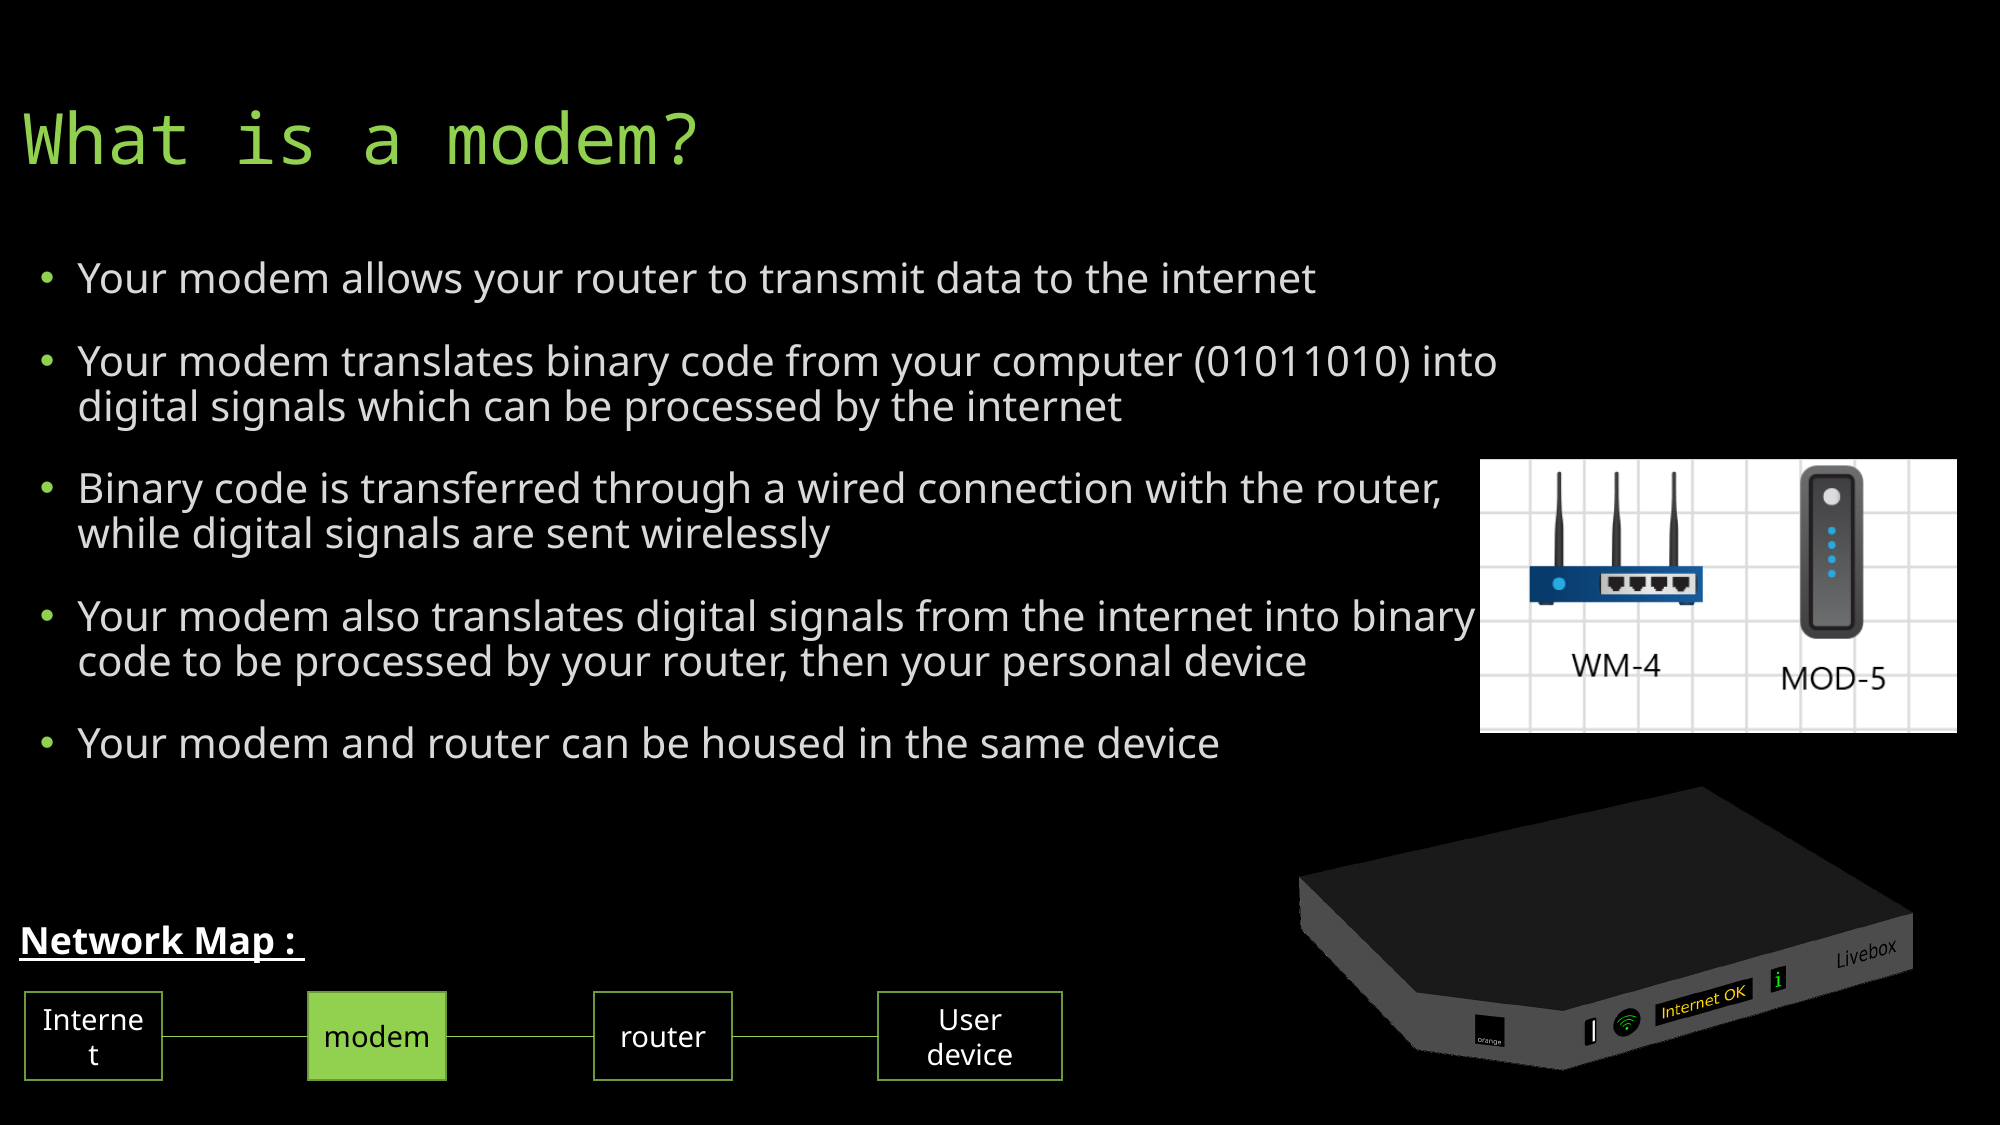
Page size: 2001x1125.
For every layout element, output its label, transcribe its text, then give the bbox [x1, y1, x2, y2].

text_box What is a modem? [7, 0, 1507, 188]
list Your modem allows your router to transmit data to the internet Your modem translates binary code from your computer (01011010) into digital signals which can be processed by the internet Binary code is transferred through a wired connection with the router, while digital signals are sent wirelessly Your modem also translates digital signals from the internet into binary code to be processed by your router, then your personal device Your modem and router can be housed in the same device [24, 249, 1525, 950]
picture [1299, 774, 1913, 1082]
picture [1480, 459, 1957, 733]
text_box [22, 909, 1063, 1080]
